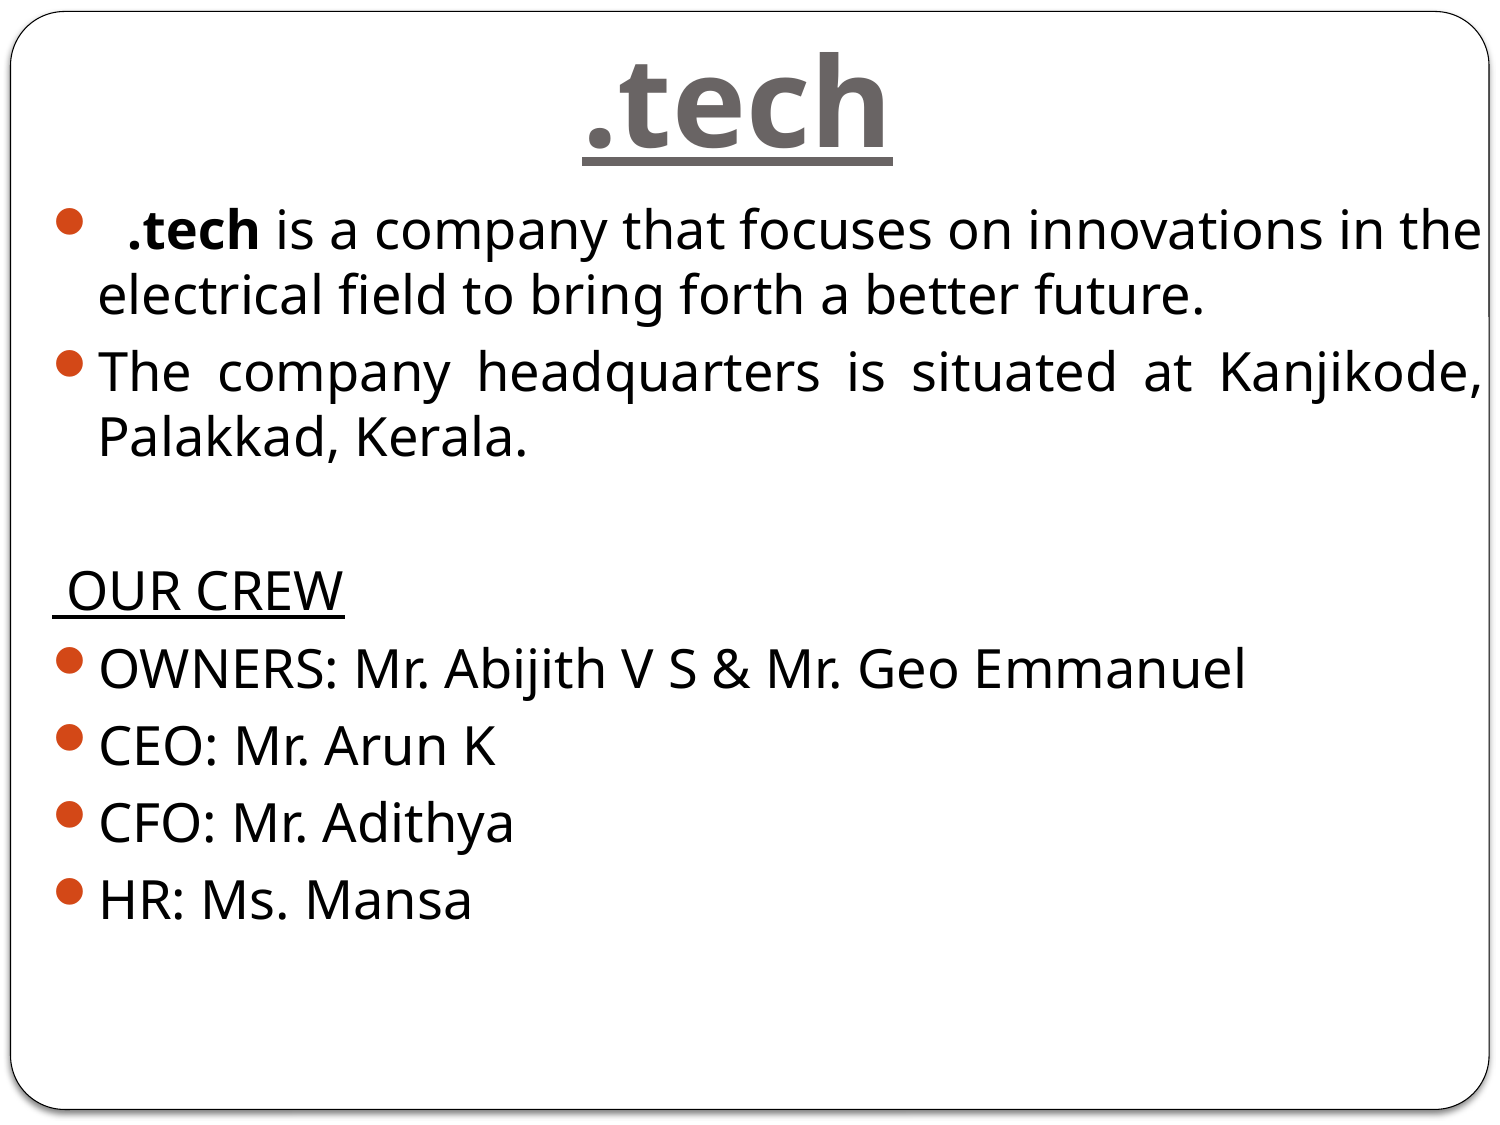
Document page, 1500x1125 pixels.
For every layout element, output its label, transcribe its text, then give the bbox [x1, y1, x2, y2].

list .tech is a company that focuses on innovations in the electrical field to bring forth a better future. The company headquarters is situated at Kanjikode, Palakkad, Kerala. OUR CREW OWNERS: Mr. Abijith V S & Mr. Geo Emmanuel CEO: Mr. Arun K CFO: Mr. Adithya HR: Ms. Mansa [37, 187, 1500, 1075]
title .tech [99, 0, 1375, 187]
